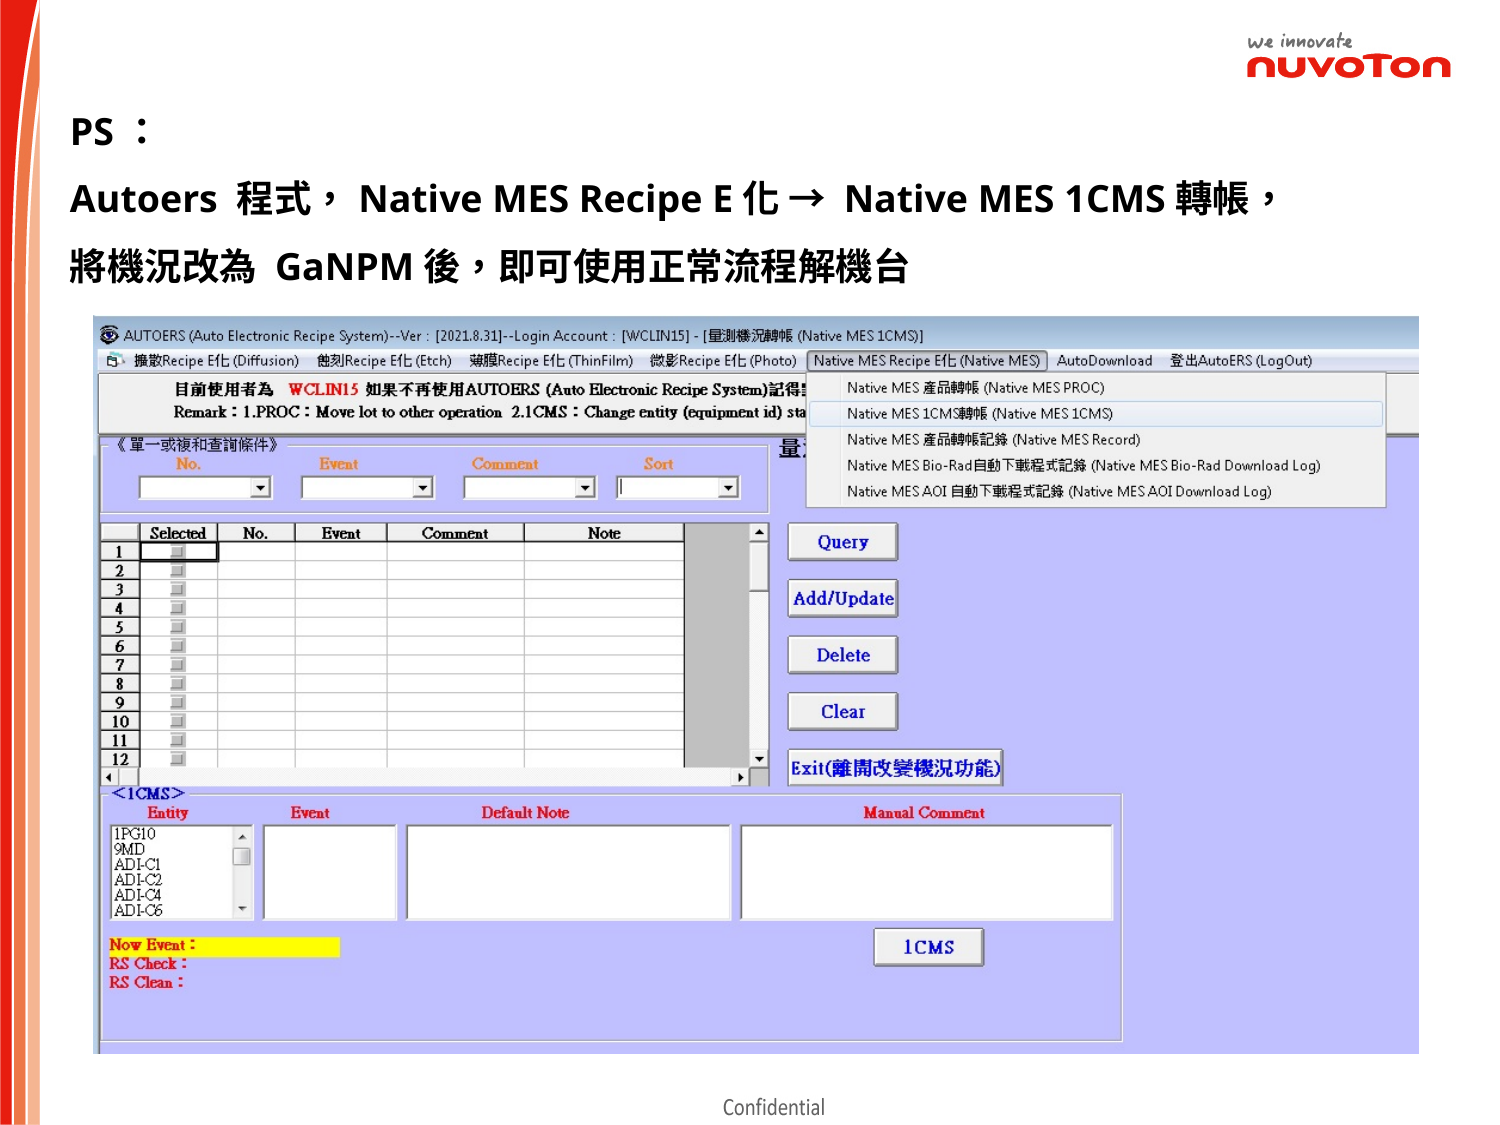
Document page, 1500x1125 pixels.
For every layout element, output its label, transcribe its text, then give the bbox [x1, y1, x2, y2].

text_box PS： Autoers 程式，Native MES Recipe E化 → Native MES 1CMS轉帳， 將機況改為 GaNPM後，即可使用正常流程解機台 [55, 77, 1303, 295]
picture [0, 0, 1500, 1125]
